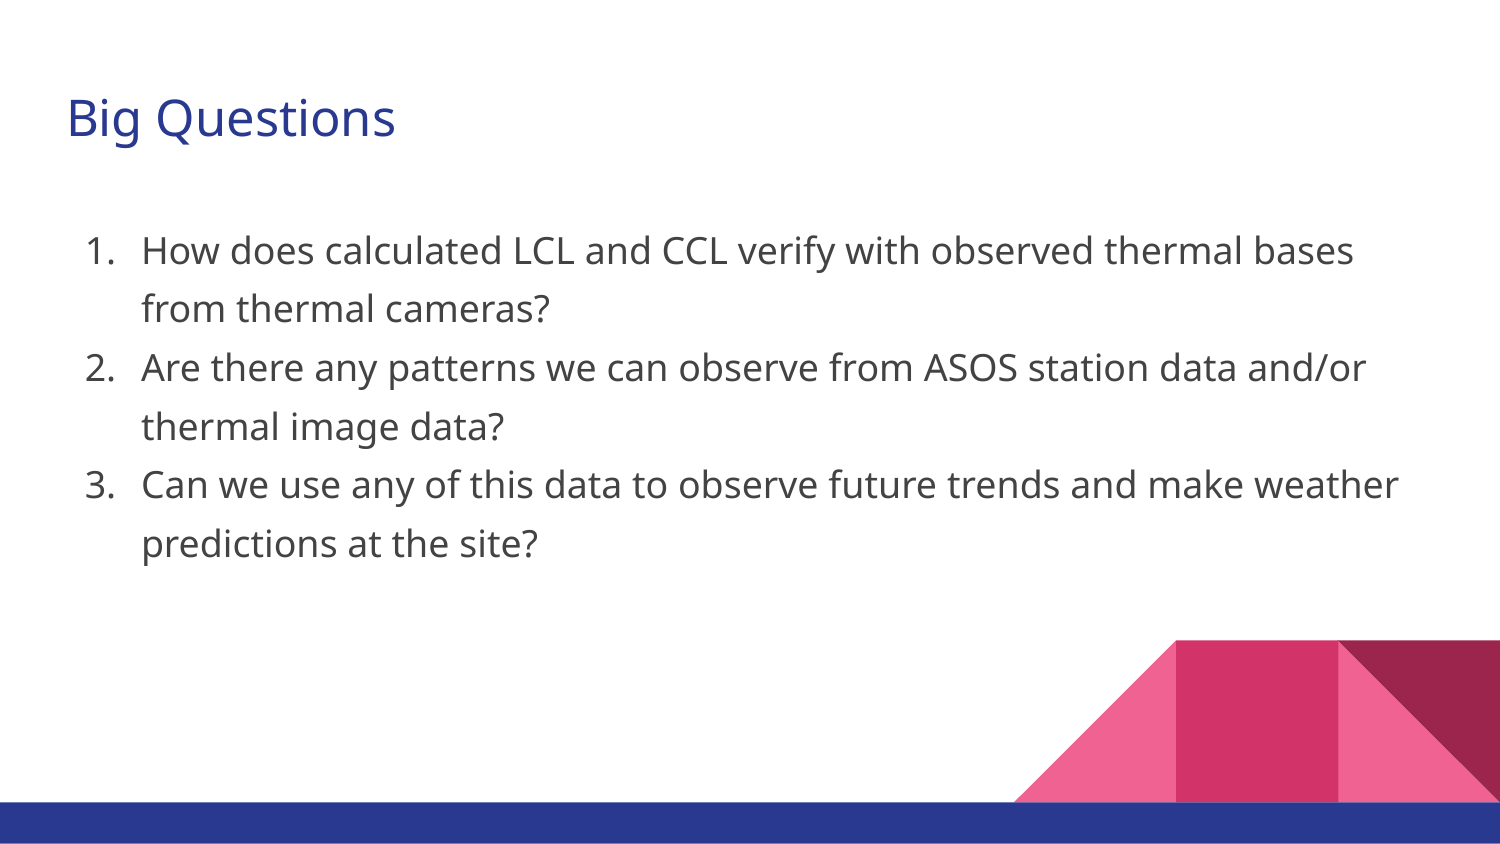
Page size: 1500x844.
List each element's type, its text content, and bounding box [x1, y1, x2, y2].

list How does calculated LCL and CCL verify with observed thermal bases from thermal cameras? Are there any patterns we can observe from ASOS station data and/or thermal image data? Can we use any of this data to observe future trends and make weather predictions at the site? [51, 201, 1449, 750]
title Big Questions [51, 67, 1449, 167]
